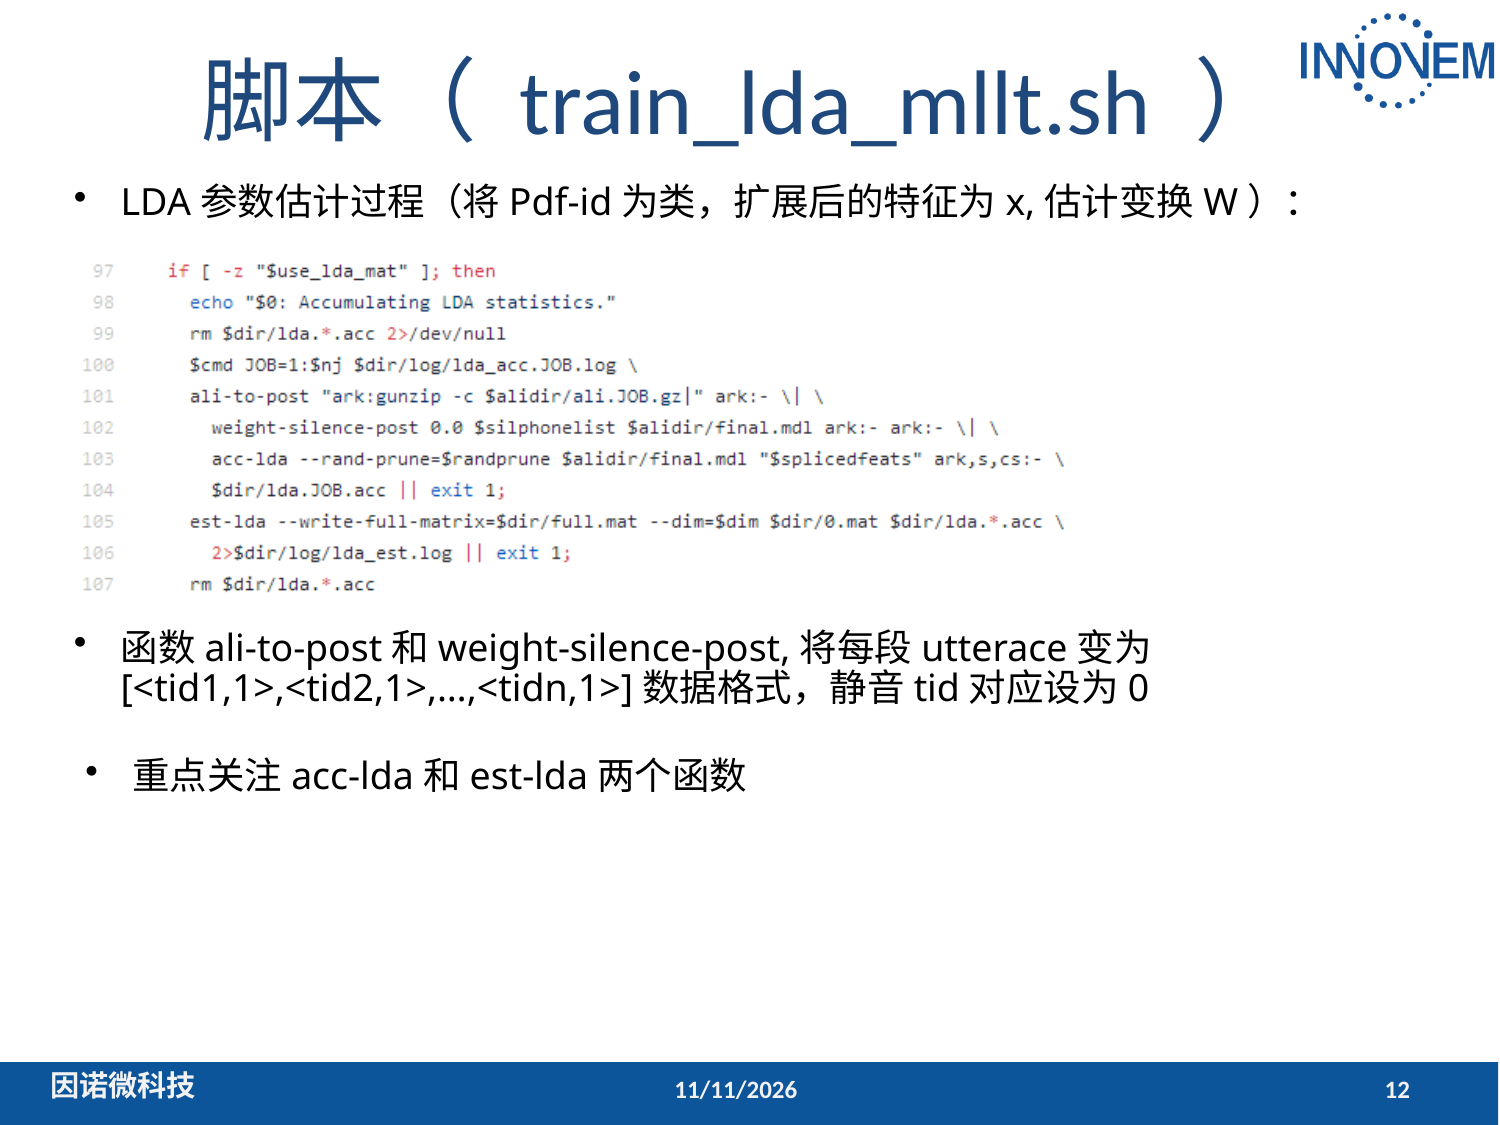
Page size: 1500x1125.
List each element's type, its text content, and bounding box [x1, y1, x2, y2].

slide_number 12 [1074, 1058, 1425, 1119]
text_box 脚本（ train_lda_mllt.sh ） [58, 35, 1430, 160]
text_box LDA参数估计过程（将Pdf-id为类，扩展后的特征为x,估计变换W）： [58, 175, 1459, 232]
picture [81, 257, 1081, 601]
picture [1287, 0, 1500, 119]
text_box 函数ali-to-post和weight-silence-post,将每段utterace变为[<tid1,1>,<tid2,1>,…,<tidn,1>]数据格式，静音tid对应设为0 [58, 621, 1459, 717]
text_box 重点关注acc-lda和est-lda两个函数 [70, 750, 1471, 806]
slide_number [561, 1058, 911, 1119]
